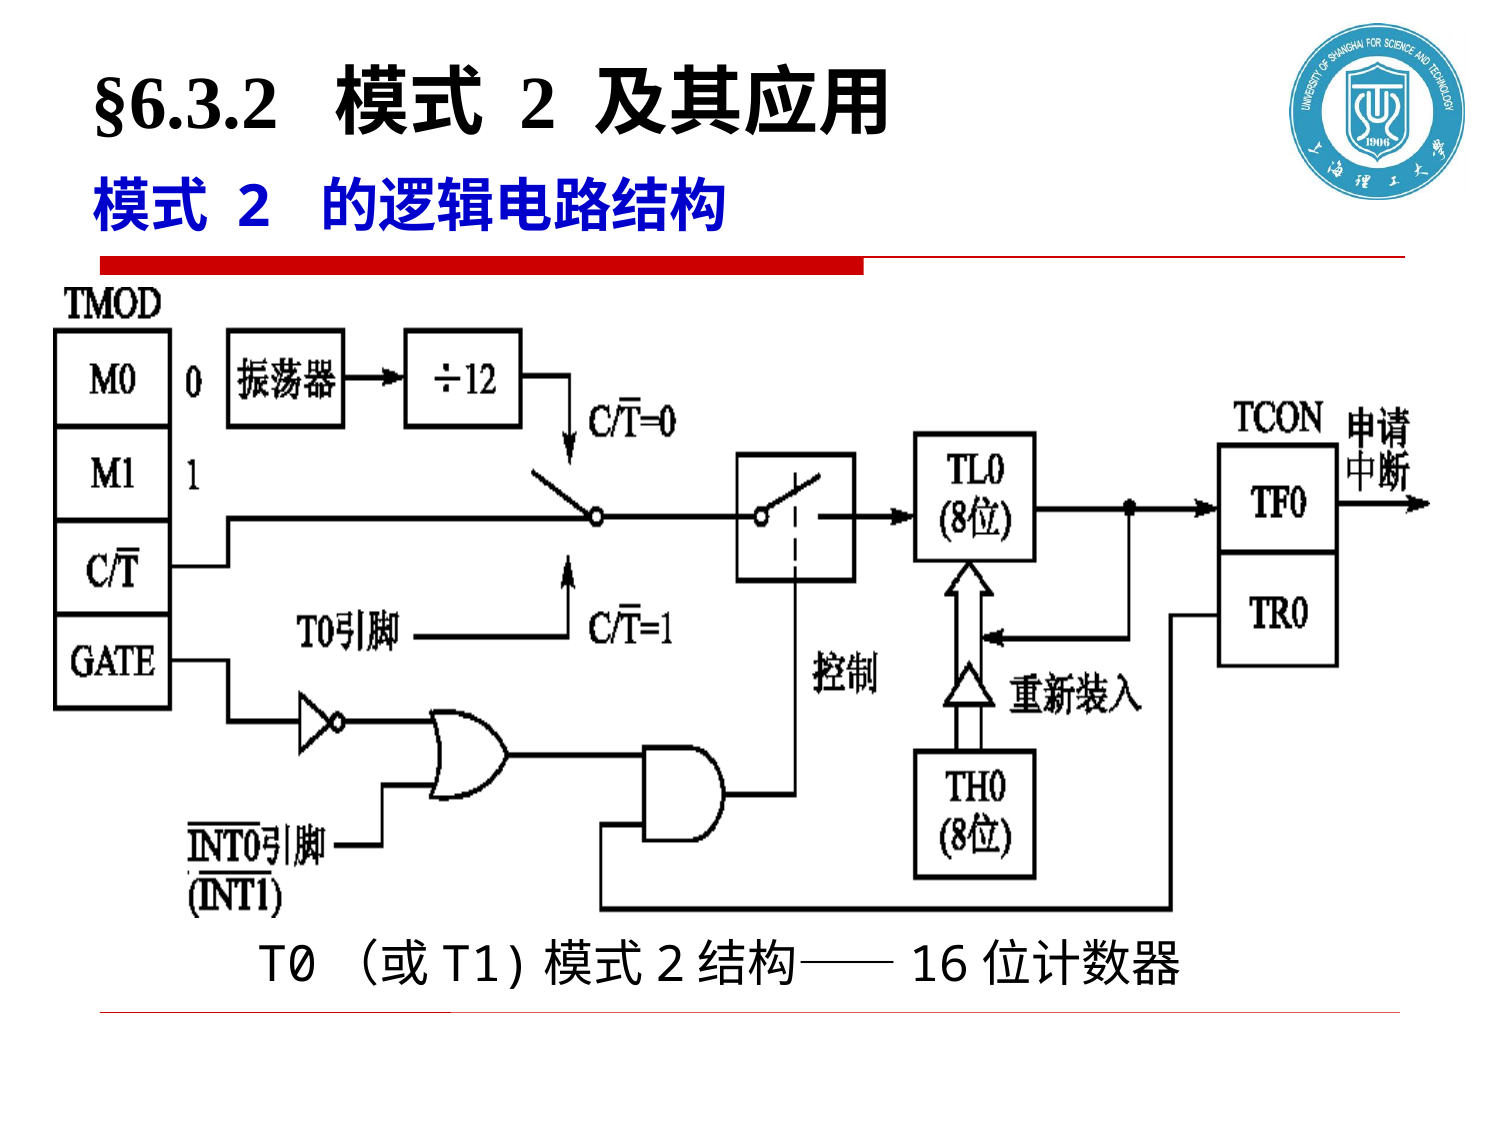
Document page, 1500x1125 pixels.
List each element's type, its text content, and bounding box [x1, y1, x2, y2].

picture [1288, 23, 1466, 200]
text_box 模式 2 的逻辑电路结构 [77, 152, 1353, 253]
text_box T0（或T1)模式2结构——16位计数器 [243, 927, 1232, 999]
picture [52, 287, 1430, 919]
text_box §6.3.2 模式 2 及其应用 [76, 42, 1283, 156]
